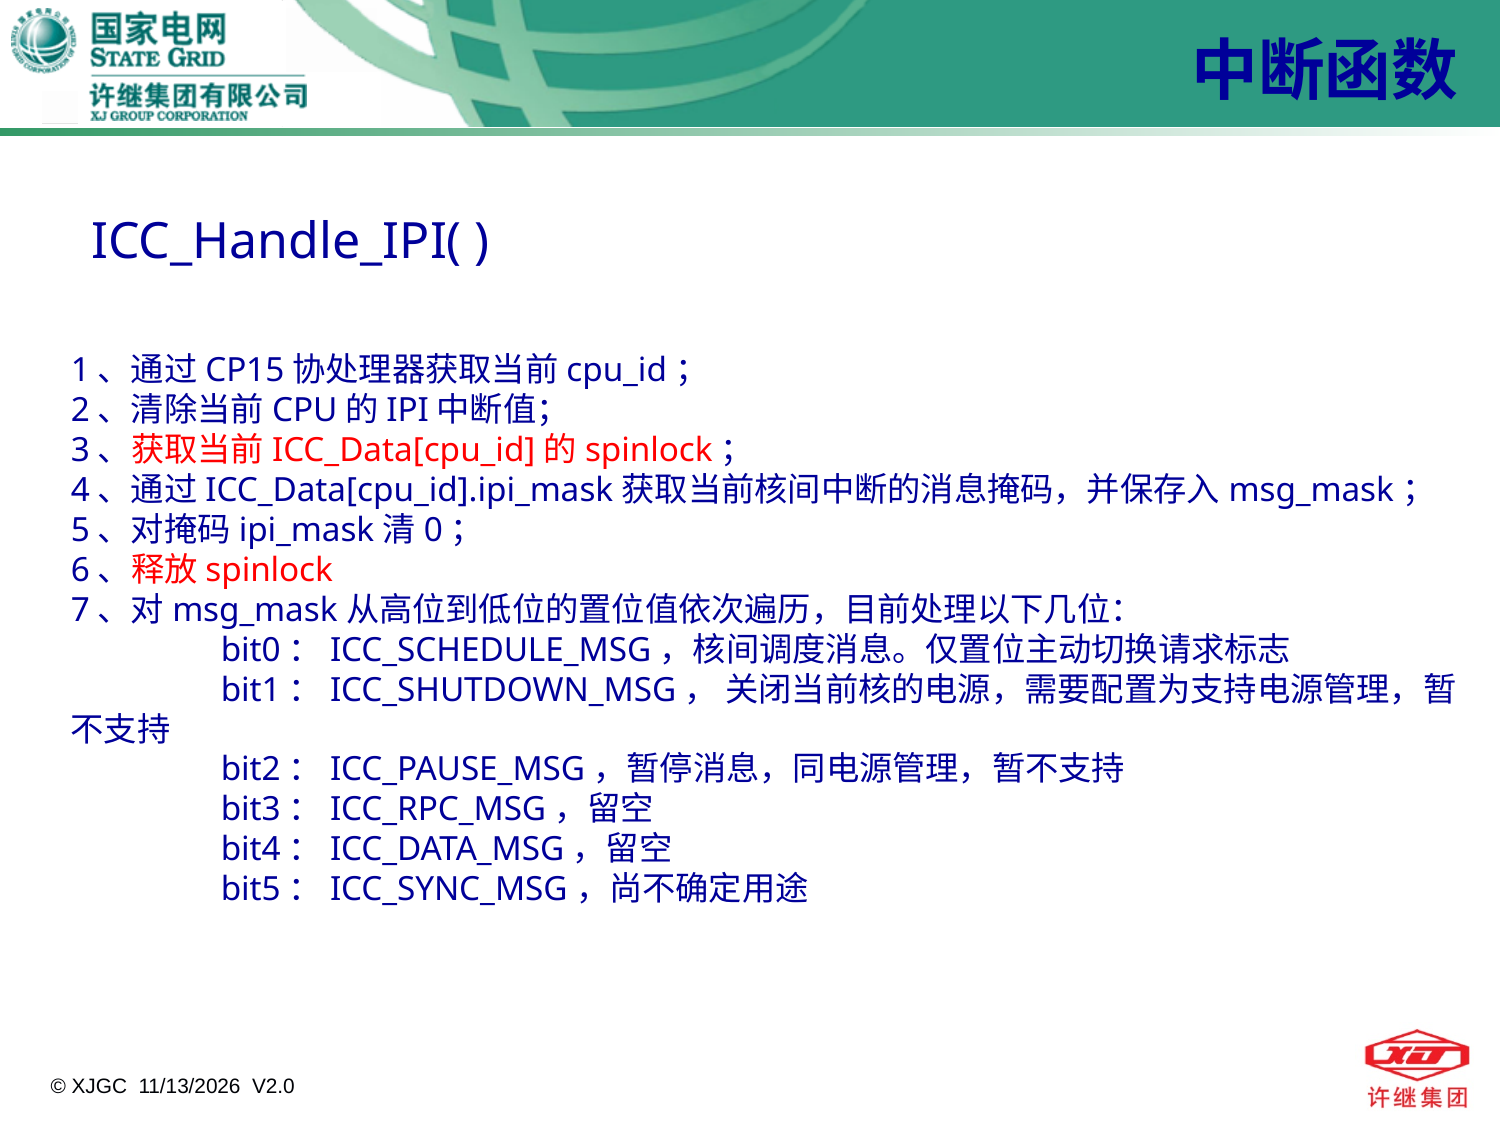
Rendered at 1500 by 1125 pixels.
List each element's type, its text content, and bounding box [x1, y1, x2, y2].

title 中断函数 [475, 15, 1474, 120]
picture [1355, 1022, 1474, 1117]
picture [11, 0, 1500, 127]
text_box 1、通过CP15协处理器获取当前cpu_id； 2、清除当前CPU的IPI中断值； 3、获取当前ICC_Data[cpu_id]的spinlock； 4、通过ICC_Data[cpu_id].ipi_mask获取当前核间中断的消息掩码，并保存入msg_mask； 5、对掩码ipi_mask清0； 6、释放spinlock 7、对msg_mask从高位到低位的置位值依次遍历，目前处理以下几位： bit0：ICC_SCHEDULE_MSG，核间调度消息。仅置位主动切换请求标志 bit1：ICC_SHUTDOWN_MSG， 关闭当前核的电源，需要配置为支持电源管理，暂不支持 bit2：ICC_PAUSE_MSG，暂停消息，同电源管理，暂不支持 bit3：ICC_RPC_MSG，留空 bit4：ICC_DATA_MSG，留空 bit5：ICC_SYNC_MSG，尚不确定用途 [56, 340, 1500, 915]
text_box ICC_Handle_IPI( ) [76, 200, 506, 276]
